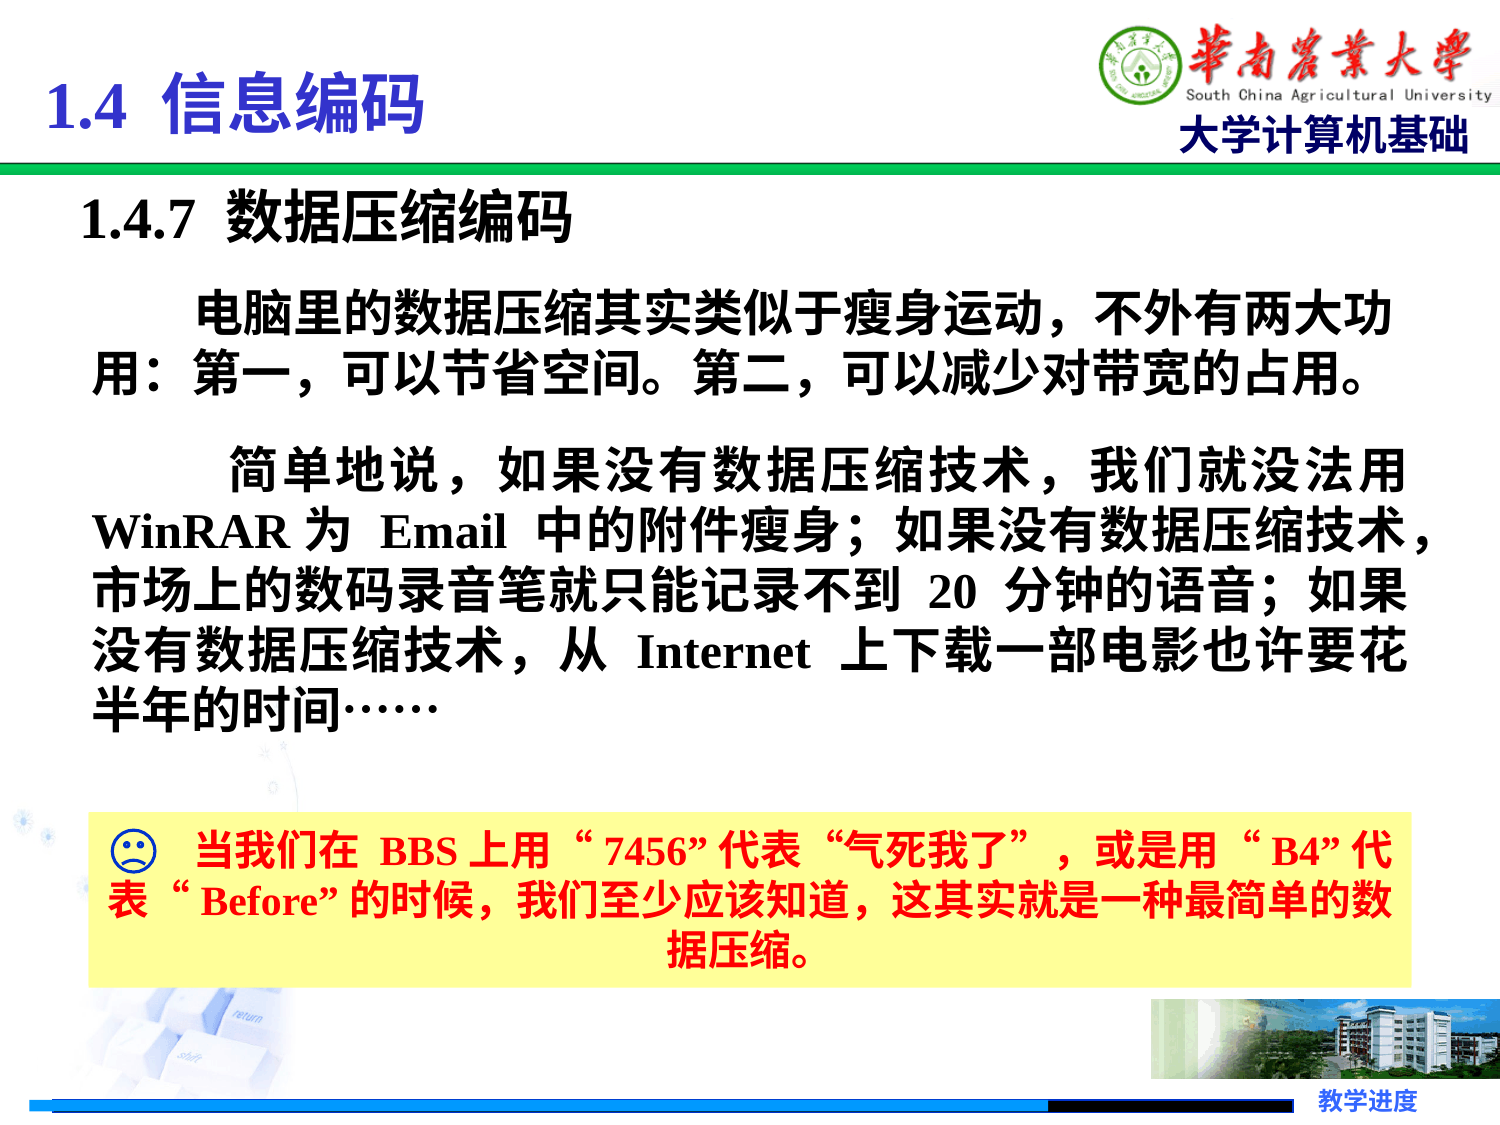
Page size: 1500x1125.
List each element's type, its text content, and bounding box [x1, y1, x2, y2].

picture [1092, 18, 1500, 107]
text_box [29, 1099, 1049, 1112]
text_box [88, 811, 1412, 988]
picture [1151, 999, 1500, 1079]
picture [0, 680, 325, 1118]
text_box 1.4 信息编码 [29, 54, 715, 150]
text_box 1.4.7 数据压缩编码 [64, 172, 691, 258]
picture [0, 162, 1500, 175]
text_box 电脑里的数据压缩其实类似于瘦身运动，不外有两大功用：第一，可以节省空间。第二，可以减少对带宽的占用。 简单地说，如果没有数据压缩技术，我们就没法用 WinRAR为 Email 中的附件瘦身；如果没有数据压缩技术，市场上的数码录音笔就只能记录不到 20 分钟的语音；如果没有数据压缩技术，从 Internet 上下载一部电影也许要花半年的时间…… [76, 273, 1424, 746]
